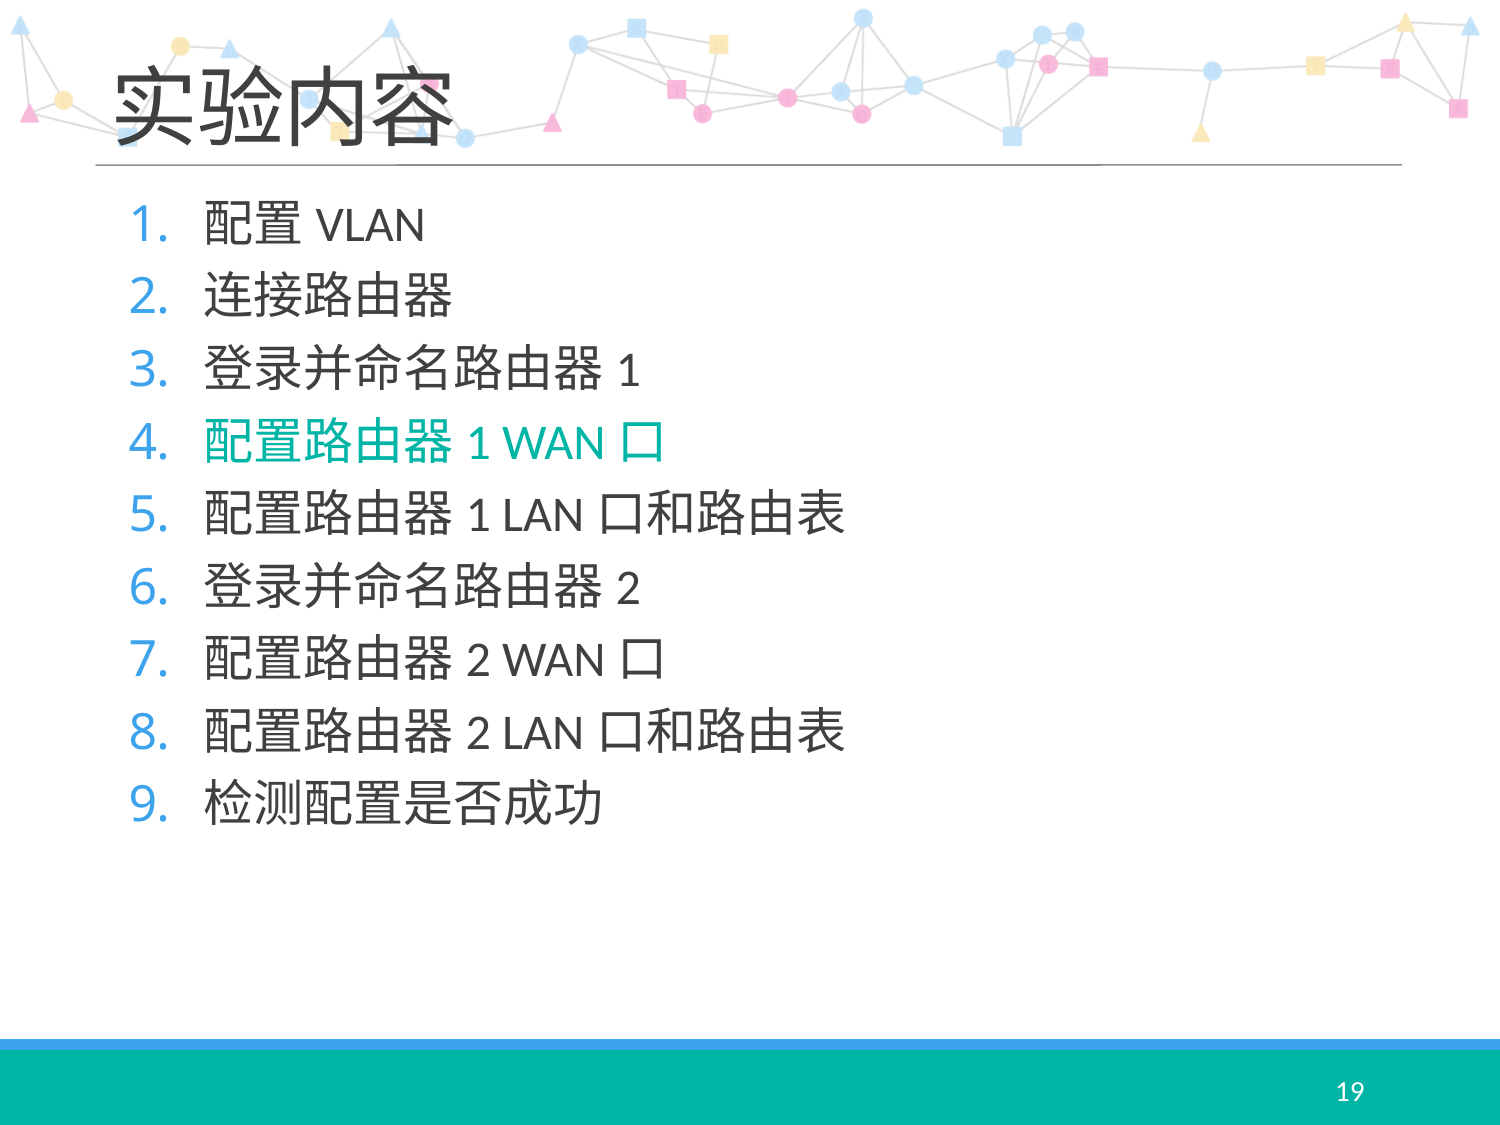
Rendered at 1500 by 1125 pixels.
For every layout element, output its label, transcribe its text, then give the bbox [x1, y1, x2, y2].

title 实验内容 [95, 47, 1403, 165]
list 配置VLAN 连接路由器 登录并命名路由器1 配置路由器1 WAN口 配置路由器1 LAN口和路由表 登录并命名路由器2 配置路由器2 WAN口 配置路由器2 LAN口和路由表 检测配置是否成功 [95, 184, 1403, 1019]
slide_number 19 [1218, 1059, 1380, 1120]
picture [0, 0, 1500, 165]
